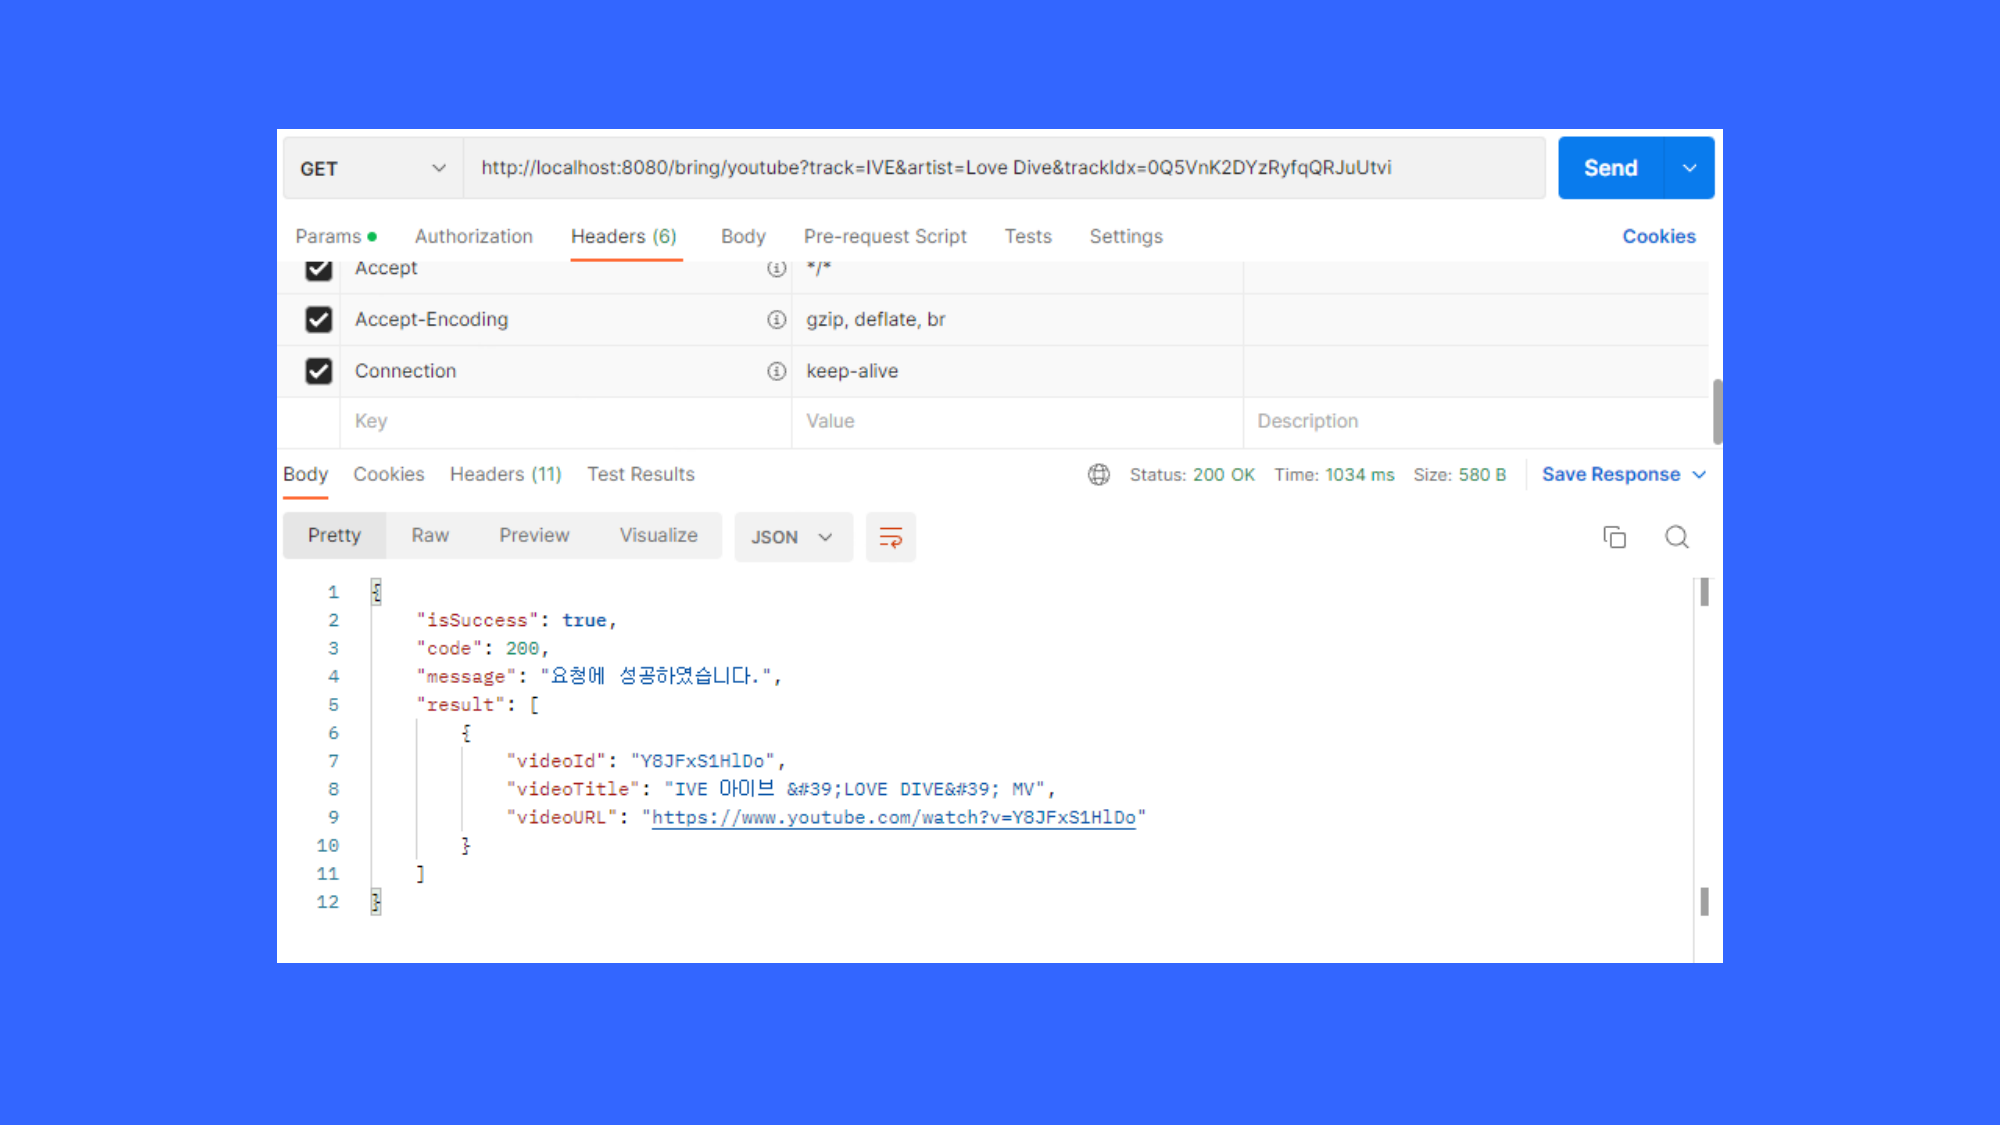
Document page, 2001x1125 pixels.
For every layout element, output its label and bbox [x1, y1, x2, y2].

picture [277, 129, 1723, 963]
